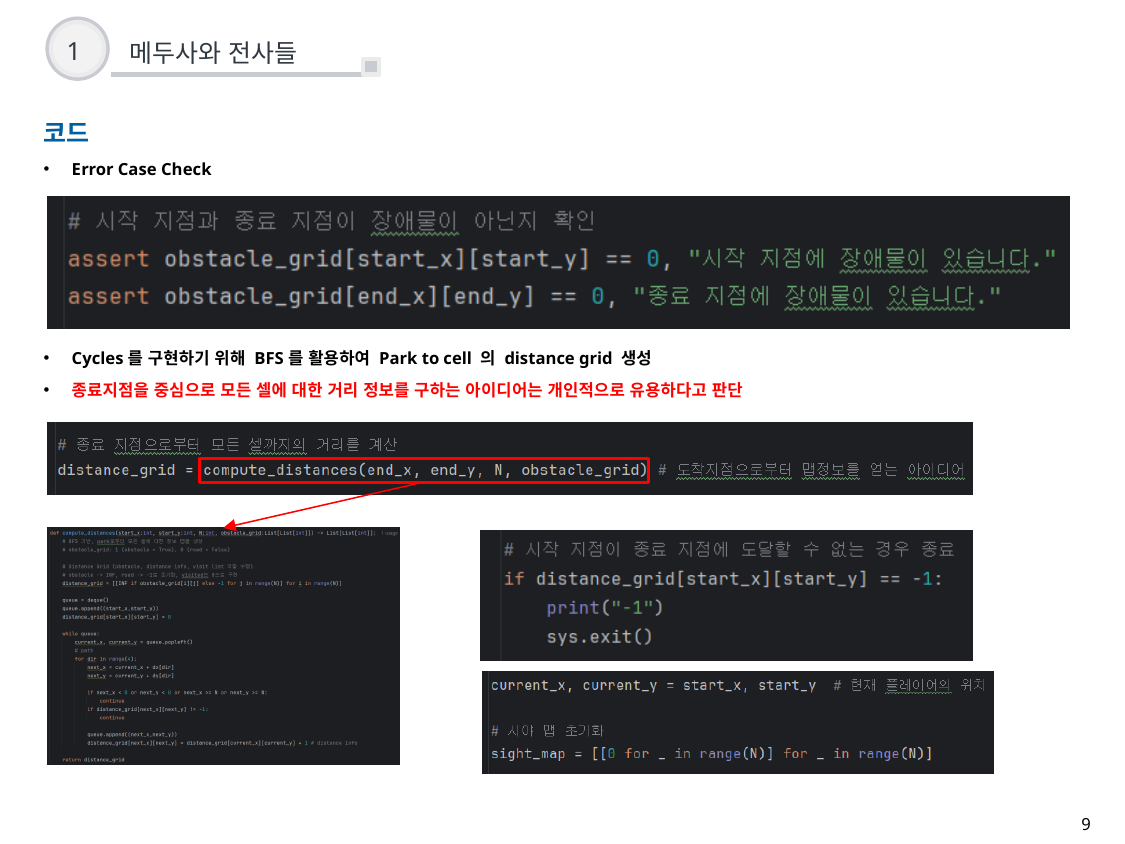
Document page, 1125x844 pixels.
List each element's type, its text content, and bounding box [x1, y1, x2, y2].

picture [47, 195, 1070, 329]
picture [480, 530, 973, 662]
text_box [223, 481, 424, 529]
picture [47, 422, 973, 495]
picture [481, 671, 994, 774]
picture [47, 527, 400, 765]
slide_number 9 [1066, 806, 1125, 844]
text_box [47, 18, 380, 79]
